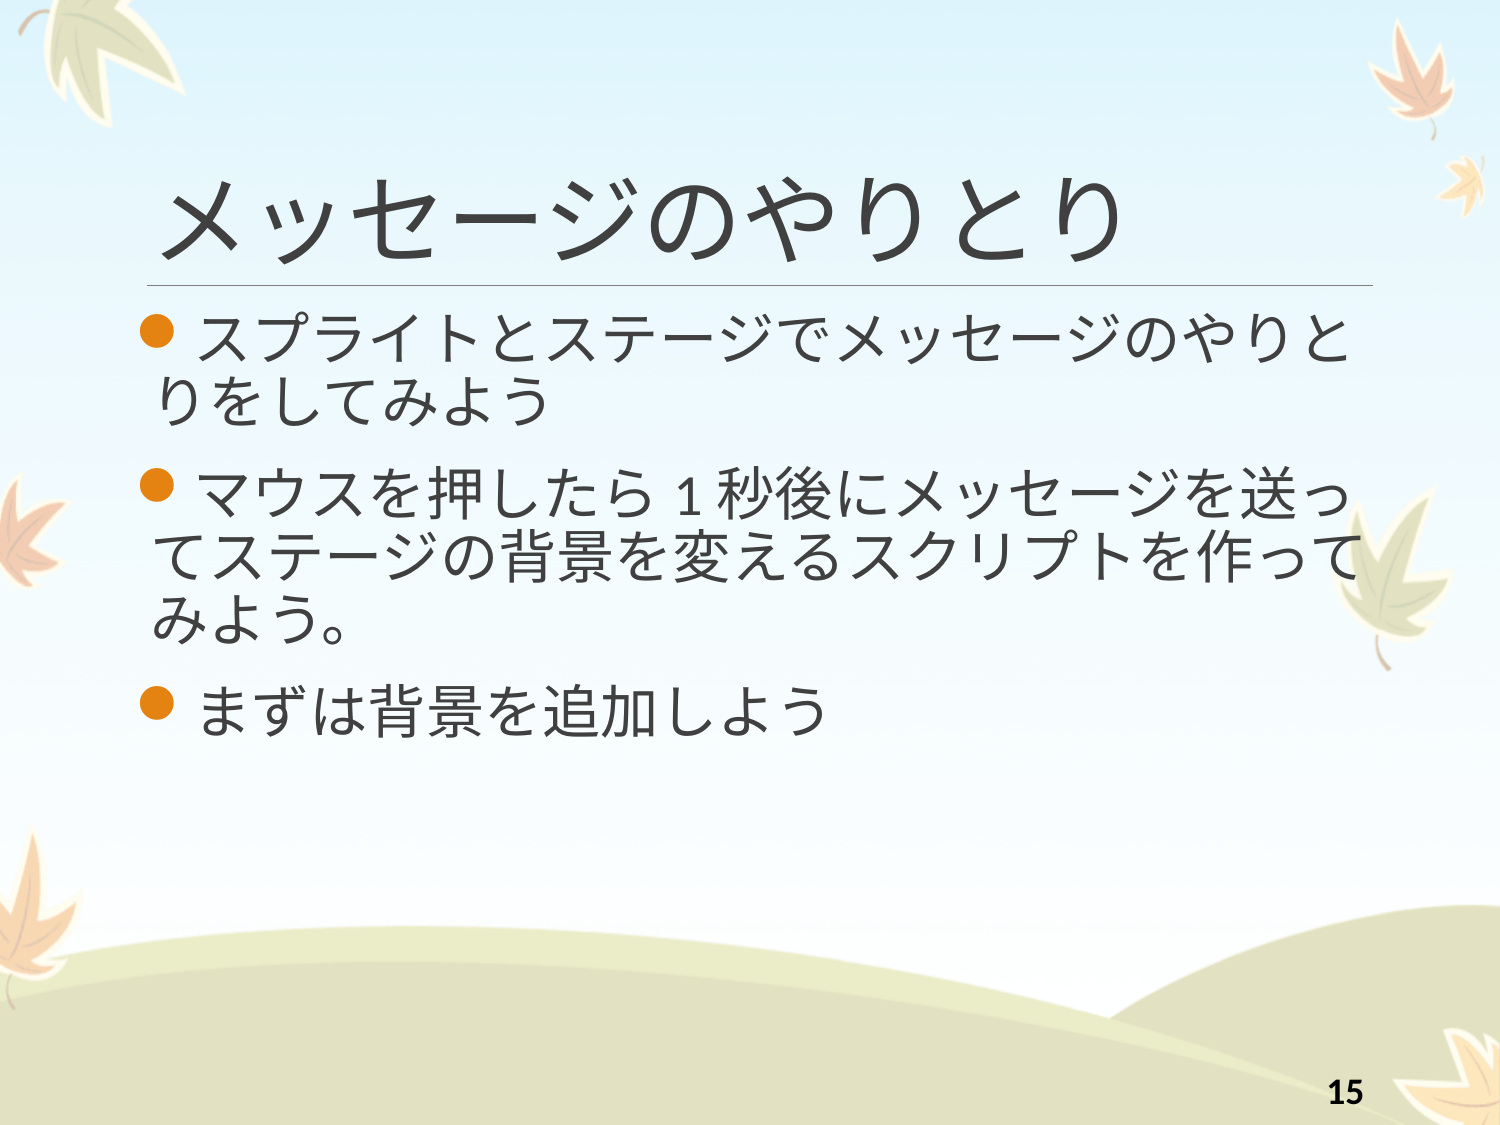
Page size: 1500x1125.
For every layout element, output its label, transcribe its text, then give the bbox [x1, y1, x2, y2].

picture [0, 0, 1500, 1125]
list スプライトとステージでメッセージのやりとりをしてみよう マウスを押したら1秒後にメッセージを送ってステージの背景を変えるスクリプトを作ってみよう。 まずは背景を追加しよう [135, 302, 1373, 963]
title メッセージのやりとり [135, 47, 1373, 285]
slide_number 14 [1218, 1059, 1380, 1120]
